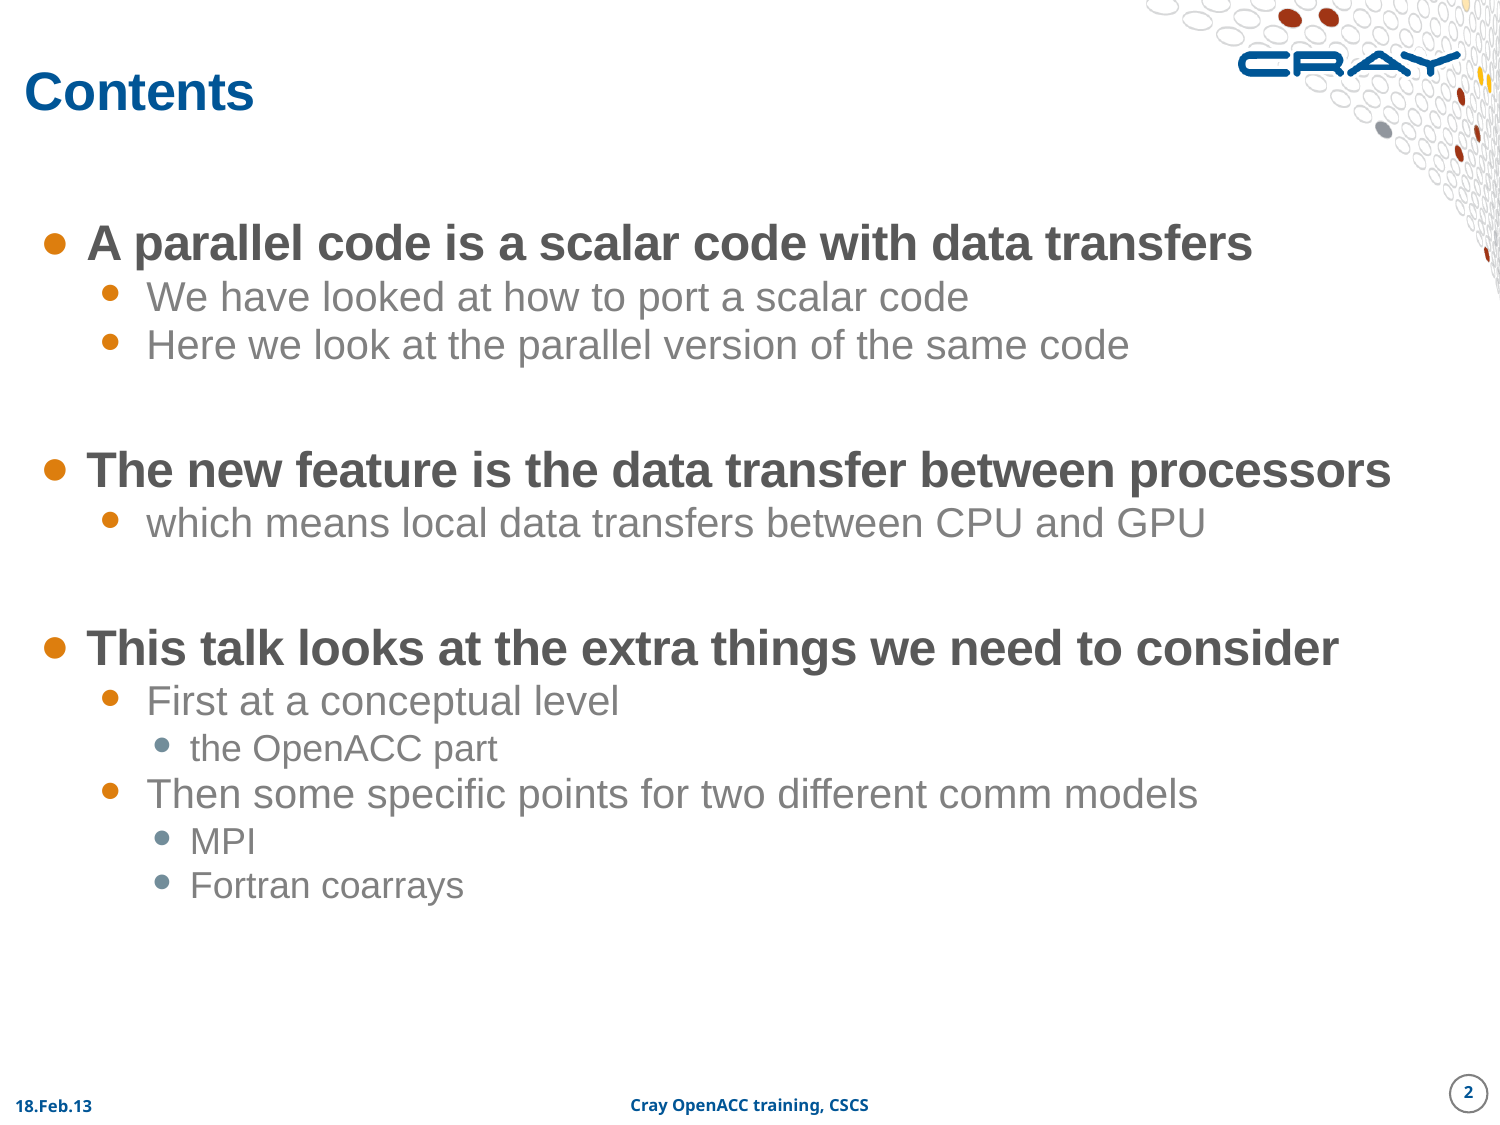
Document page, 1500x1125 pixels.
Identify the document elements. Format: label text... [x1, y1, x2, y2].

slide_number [0, 1087, 350, 1125]
title Contents [24, 24, 1225, 163]
picture [0, 0, 1500, 1125]
footer Cray OpenACC training, CSCS [512, 1087, 988, 1125]
slide_number 2 [1448, 1073, 1489, 1114]
list A parallel code is a scalar code with data transfers We have looked at how to port a scalar code Here we look at the parallel version of the same code The new feature is the data transfer between processors which means local data transfers between CPU and GPU This talk looks at the extra things we need to consider First at a conceptual level the OpenACC part Then some specific points for two different comm models MPI Fortran coarrays [24, 212, 1463, 1063]
